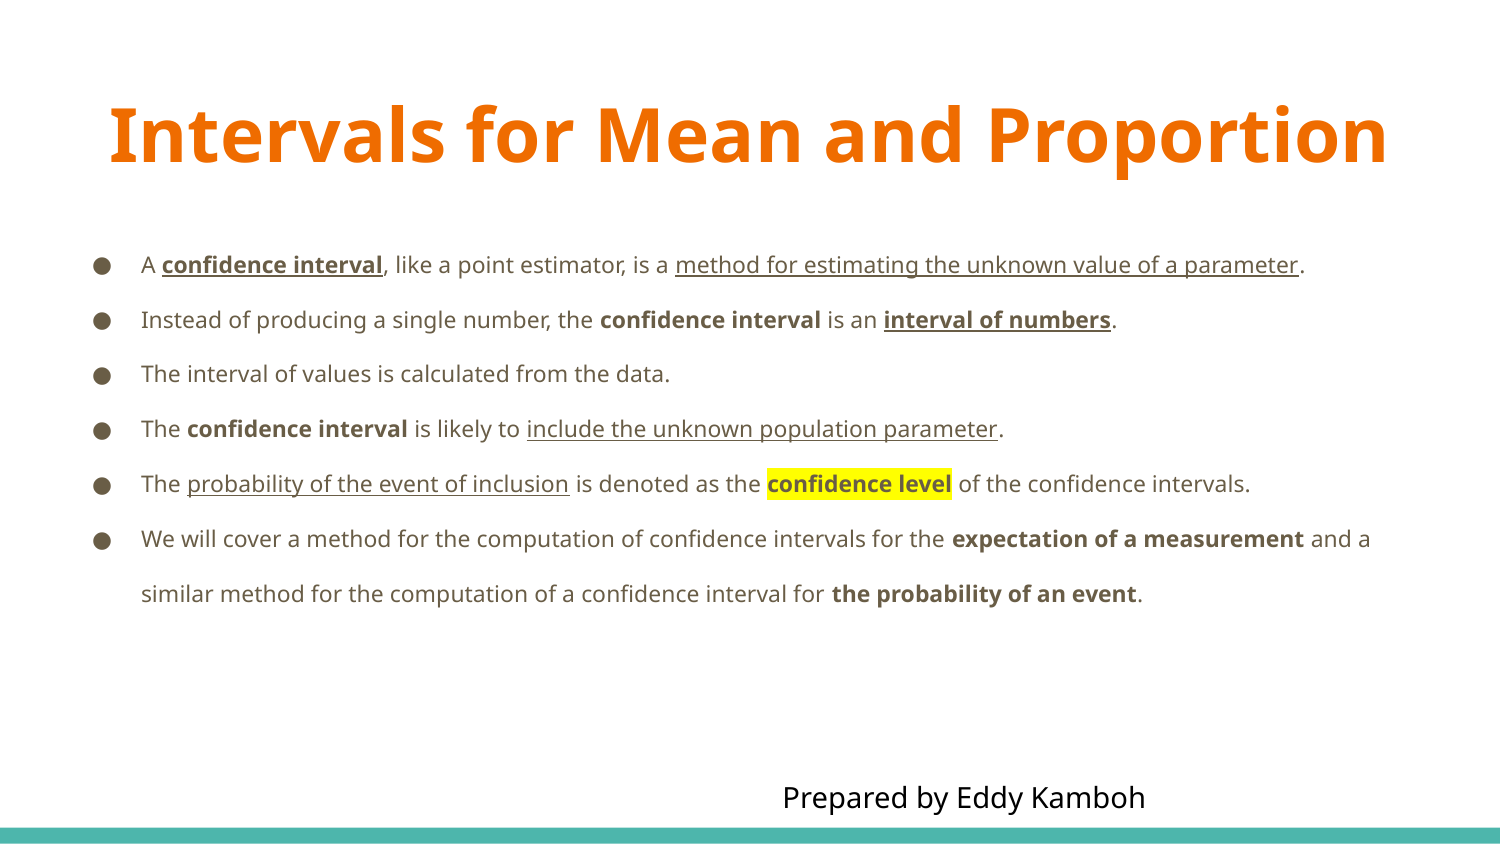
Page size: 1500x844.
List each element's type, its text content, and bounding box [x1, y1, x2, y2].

list A confidence interval, like a point estimator, is a method for estimating the unknown value of a parameter. Instead of producing a single number, the confidence interval is an interval of numbers. The interval of values is calculated from the data. The confidence interval is likely to include the unknown population parameter. The probability of the event of inclusion is denoted as the confidence level of the confidence intervals. We will cover a method for the computation of confidence intervals for the expectation of a measurement and a similar method for the computation of a confidence interval for the probability of an event. [51, 207, 1449, 750]
title Intervals for Mean and Proportion [51, 72, 1449, 189]
